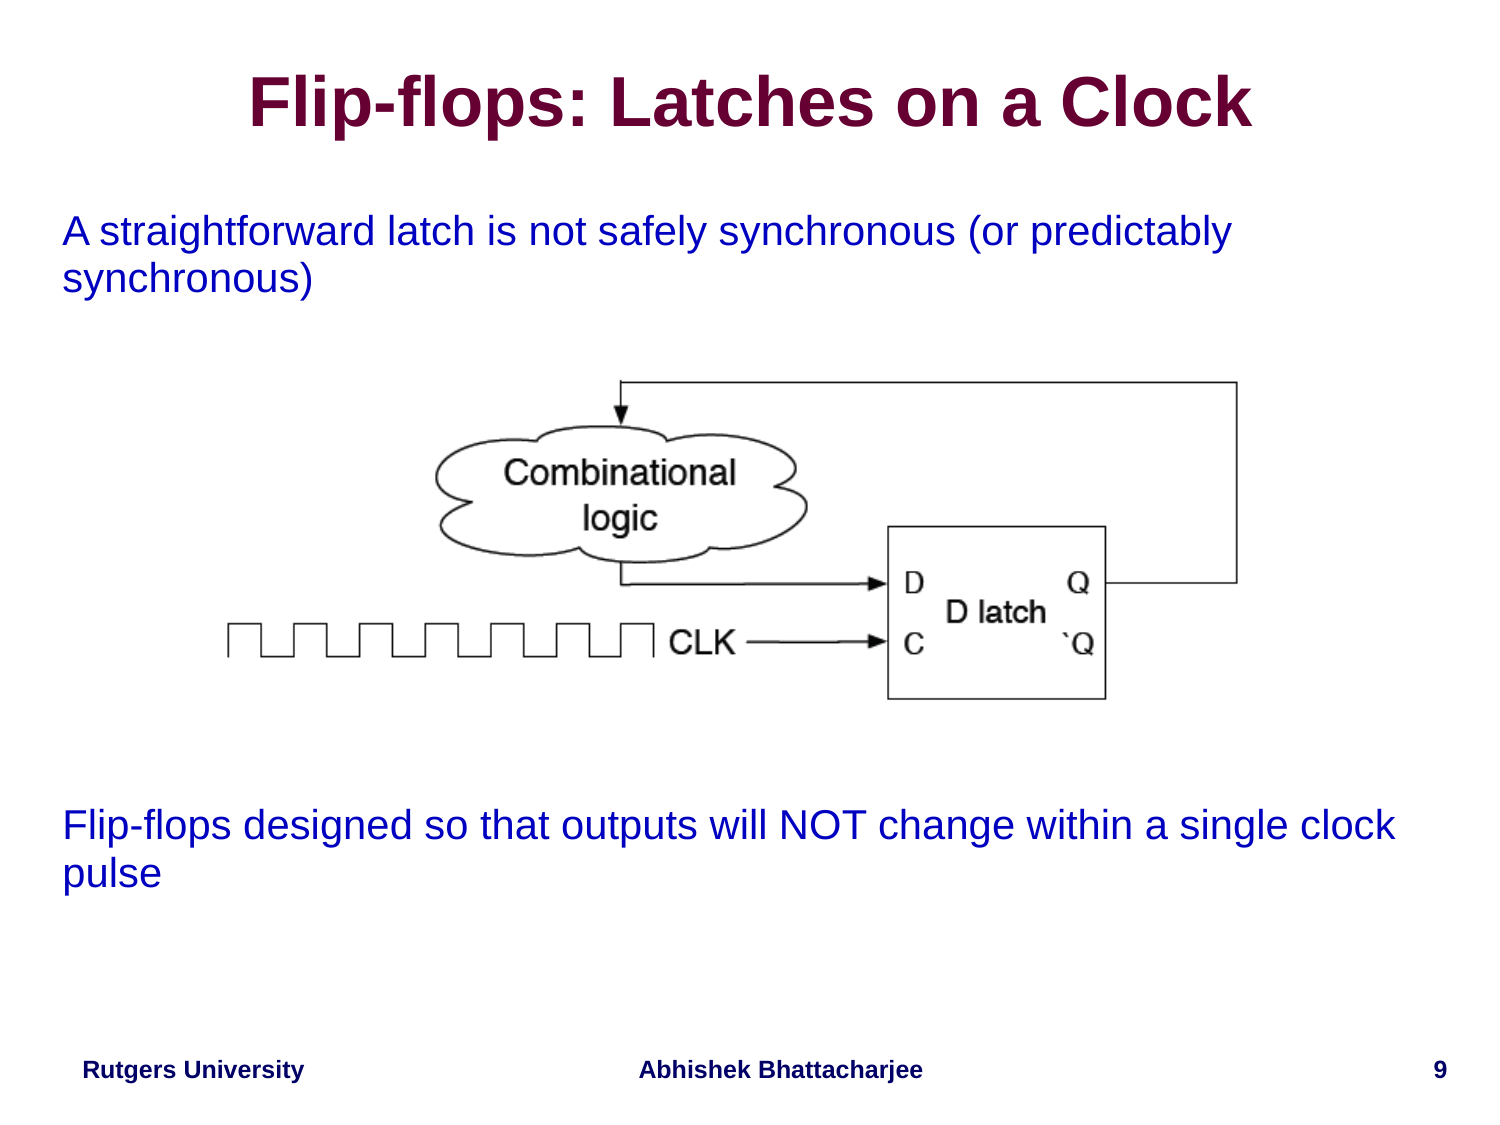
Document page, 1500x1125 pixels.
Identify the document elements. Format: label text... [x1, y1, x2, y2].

picture [209, 349, 1291, 712]
list A straightforward latch is not safely synchronous (or predictably synchronous) Flip-flops designed so that outputs will NOT change within a single clock pulse [47, 199, 1463, 1026]
title Flip-flops: Latches on a Clock [46, 40, 1456, 169]
